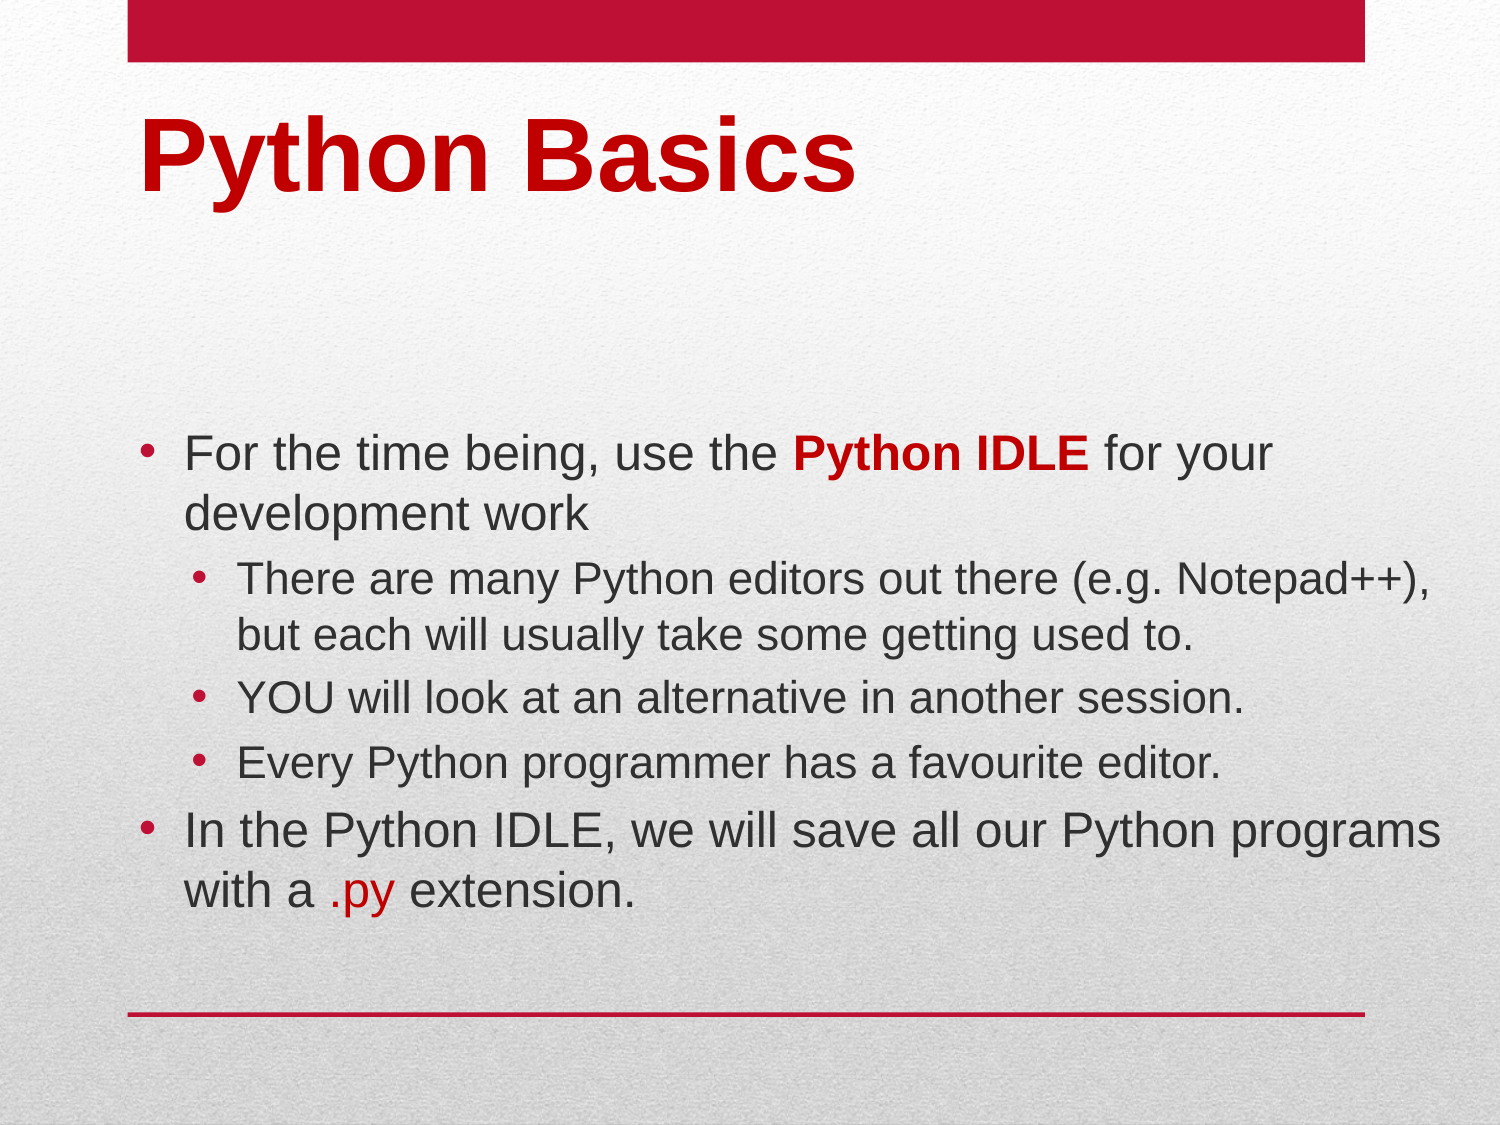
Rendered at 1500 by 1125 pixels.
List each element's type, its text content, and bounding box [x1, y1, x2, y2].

list For the time being, use the Python IDLE for your development work There are many Python editors out there (e.g. Notepad++), but each will usually take some getting used to. YOU will look at an alternative in another session. Every Python programmer has a favourite editor. In the Python IDLE, we will save all our Python programs with a .py extension. [123, 349, 1471, 988]
title Python Basics [123, 78, 1237, 220]
